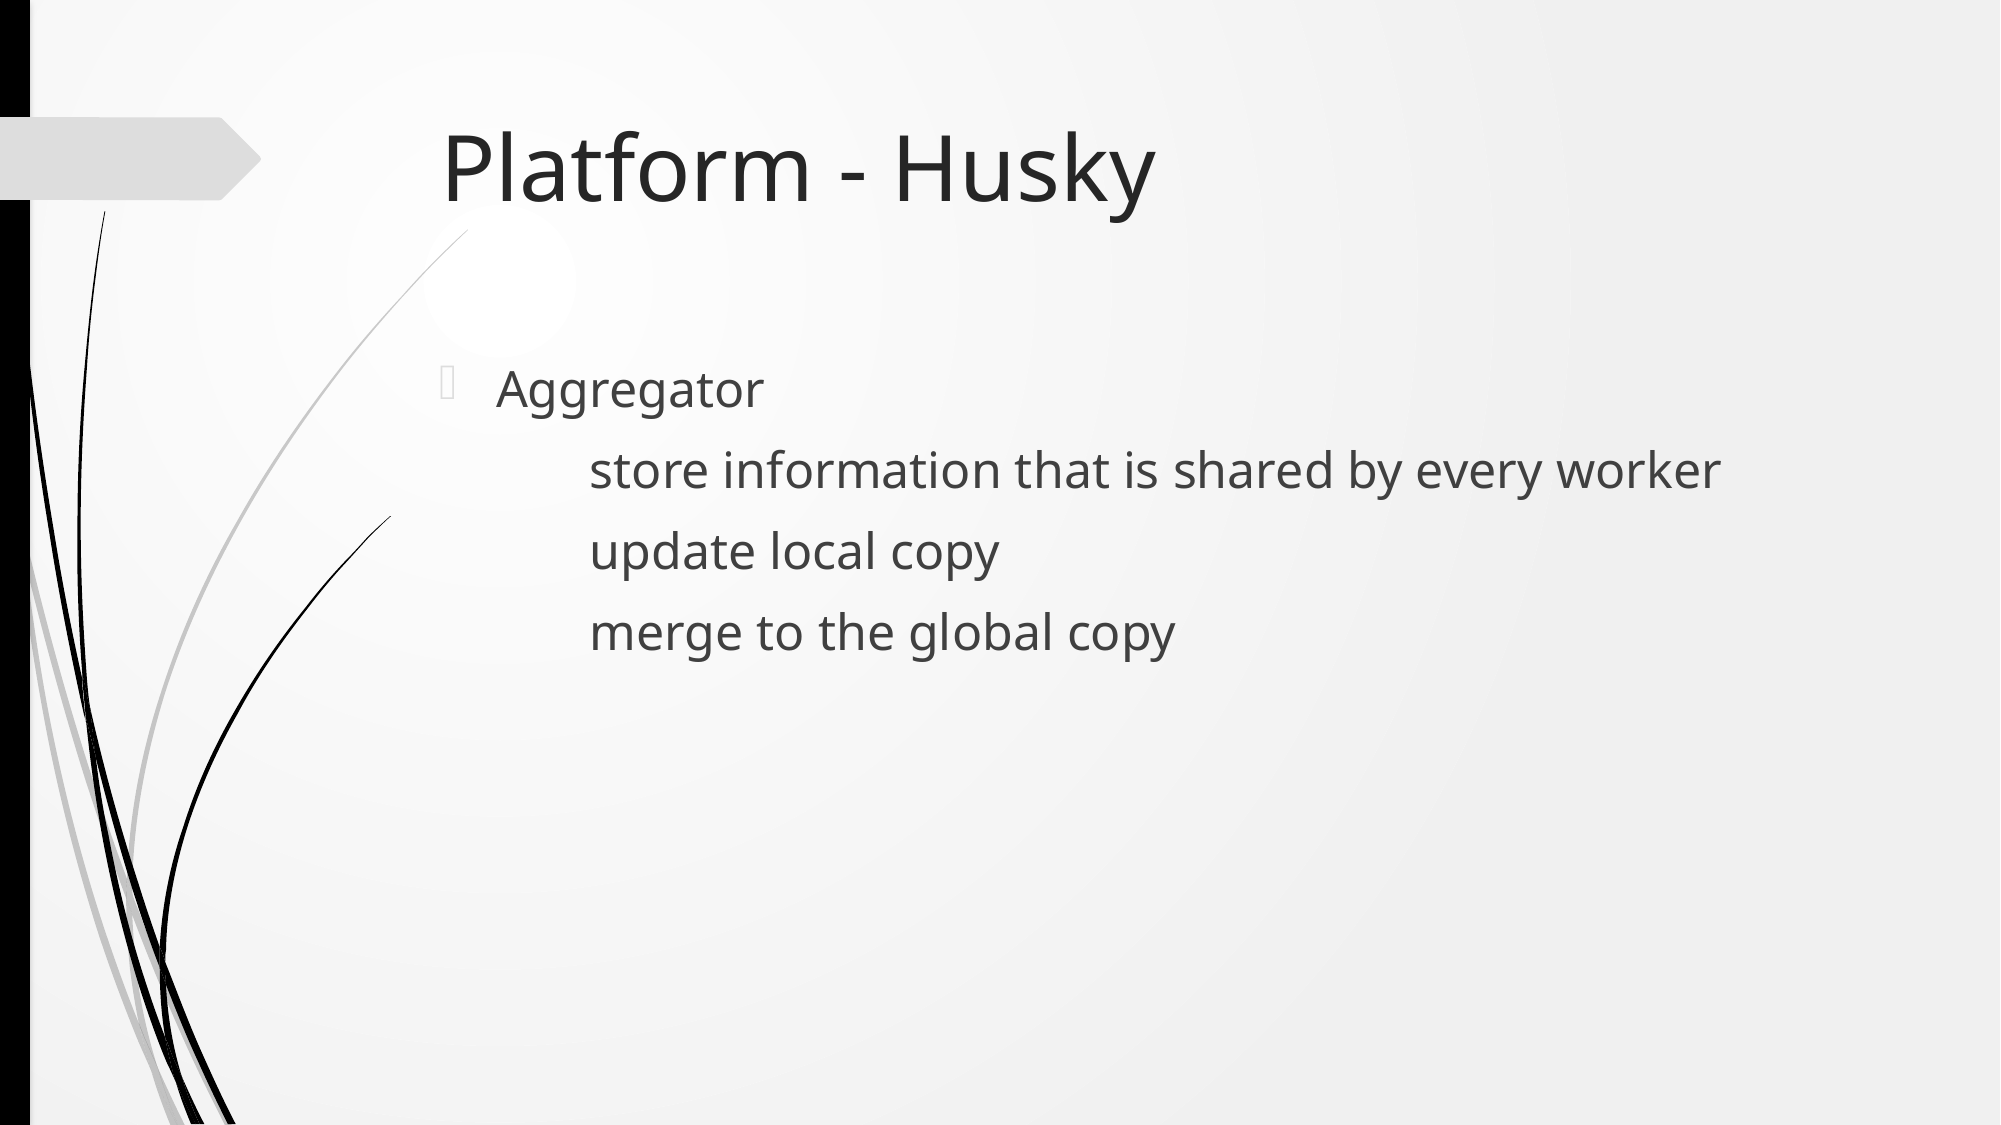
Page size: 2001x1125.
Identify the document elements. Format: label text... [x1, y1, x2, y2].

list Aggregator store information that is shared by every worker update local copy merge to the global copy [424, 350, 1888, 1062]
title Platform - Husky [425, 102, 1888, 313]
